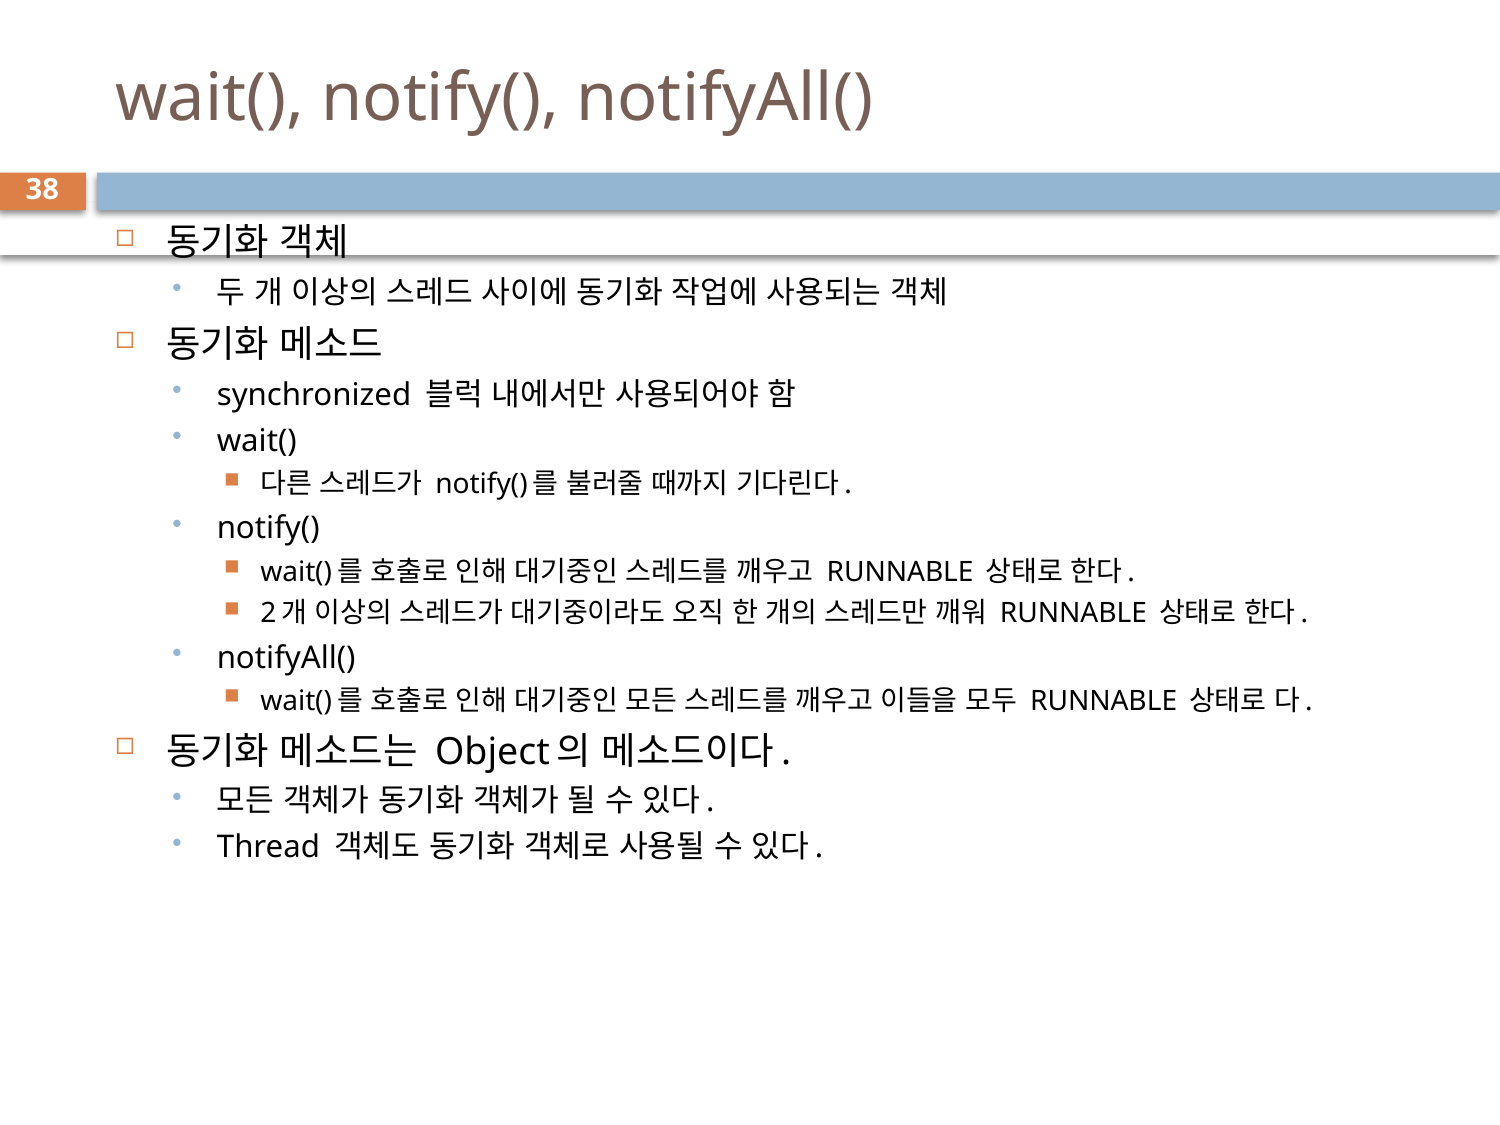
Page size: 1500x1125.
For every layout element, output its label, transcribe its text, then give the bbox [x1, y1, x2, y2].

slide_number 38 [0, 170, 87, 211]
title wait(), notify(), notifyAll() [100, 37, 1438, 149]
list 동기화 객체 두 개 이상의 스레드 사이에 동기화 작업에 사용되는 객체 동기화 메소드 synchronized 블럭 내에서만 사용되어야 함 wait() 다른 스레드가 notify()를 불러줄 때까지 기다린다. notify() wait()를 호출로 인해 대기중인 스레드를 깨우고 RUNNABLE 상태로 한다. 2개 이상의 스레드가 대기중이라도 오직 한 개의 스레드만 깨워 RUNNABLE 상태로 한다. notifyAll() wait()를 호출로 인해 대기중인 모든 스레드를 깨우고 이들을 모두 RUNNABLE 상태로 다. 동기화 메소드는 Object의 메소드이다. 모든 객체가 동기화 객체가 될 수 있다. Thread 객체도 동기화 객체로 사용될 수 있다. [100, 210, 1438, 879]
